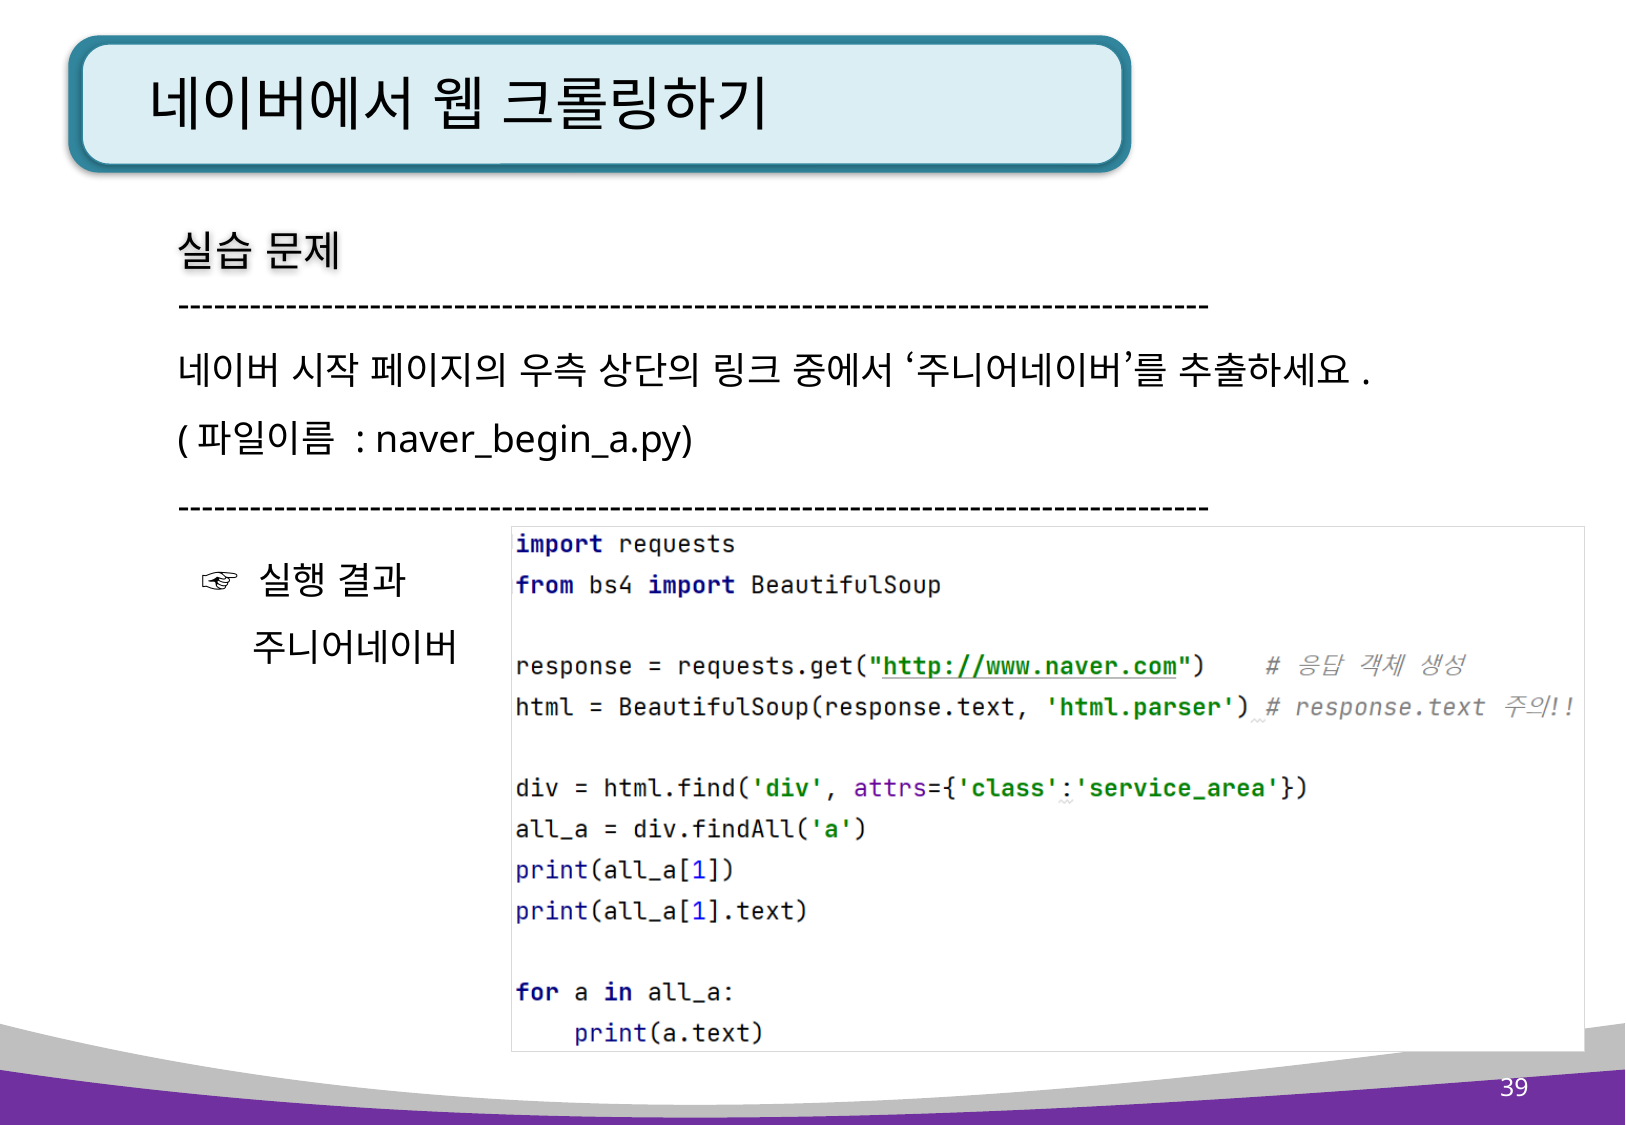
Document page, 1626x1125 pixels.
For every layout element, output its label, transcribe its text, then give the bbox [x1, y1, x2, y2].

text_box -------------------------------------------------------------------------------------- 네이버 시작 페이지의 우측 상단의 링크 중에서 ‘주니어네이버’를 추출하세요. (파일이름 : naver_begin_a.py) -------------------------------------------------------------------------------------- [162, 249, 1534, 535]
text_box 실습 문제 [161, 192, 412, 283]
picture [510, 526, 1585, 1052]
slide_number 39 [1452, 1061, 1544, 1119]
text_box ☞ 실행 결과 주니어네이버 [186, 527, 507, 677]
title 네이버에서 웹 크롤링하기 [103, 32, 1121, 173]
